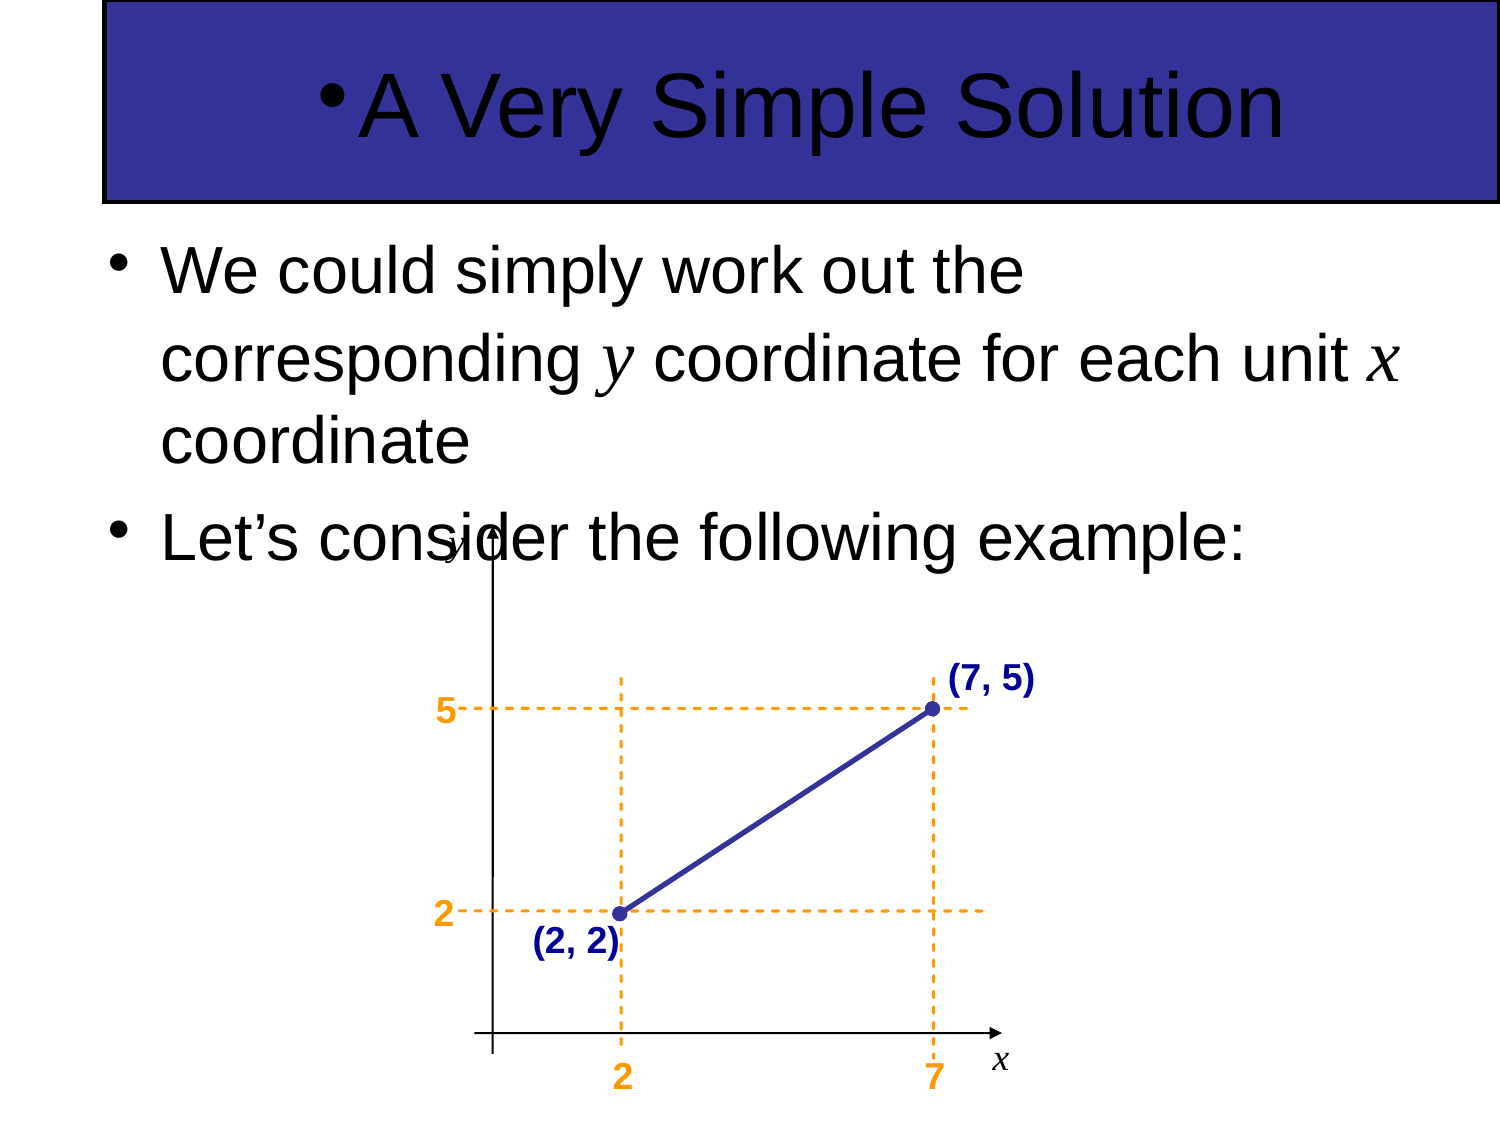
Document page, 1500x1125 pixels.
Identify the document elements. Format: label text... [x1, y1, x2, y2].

text_box We could simply work out the corresponding y coordinate for each unit x coordinate Let’s consider the following example: [75, 218, 1425, 1125]
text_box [418, 510, 1051, 1105]
text_box A Very Simple Solution [104, 0, 1500, 202]
